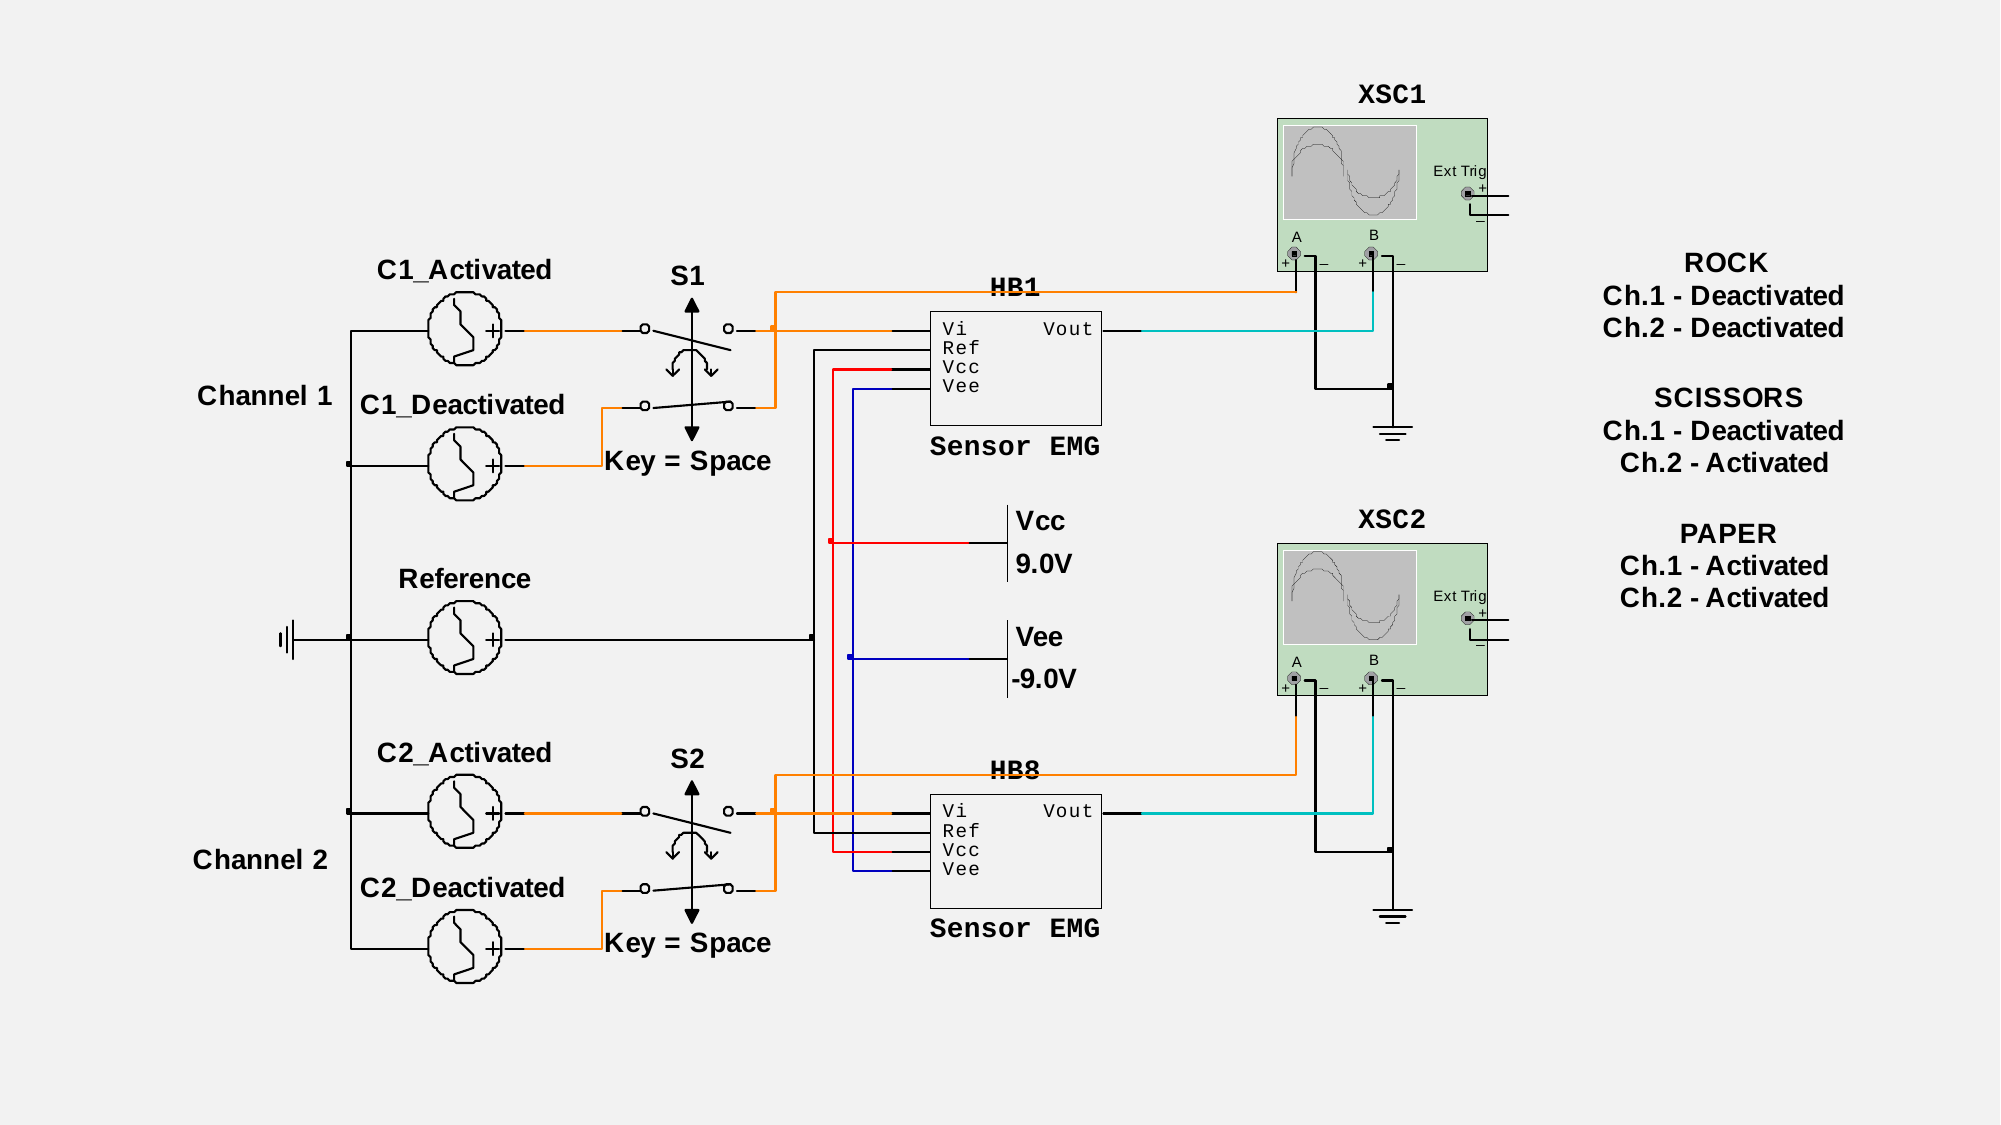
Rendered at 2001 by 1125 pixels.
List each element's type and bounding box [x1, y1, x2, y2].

picture [188, 75, 1858, 990]
